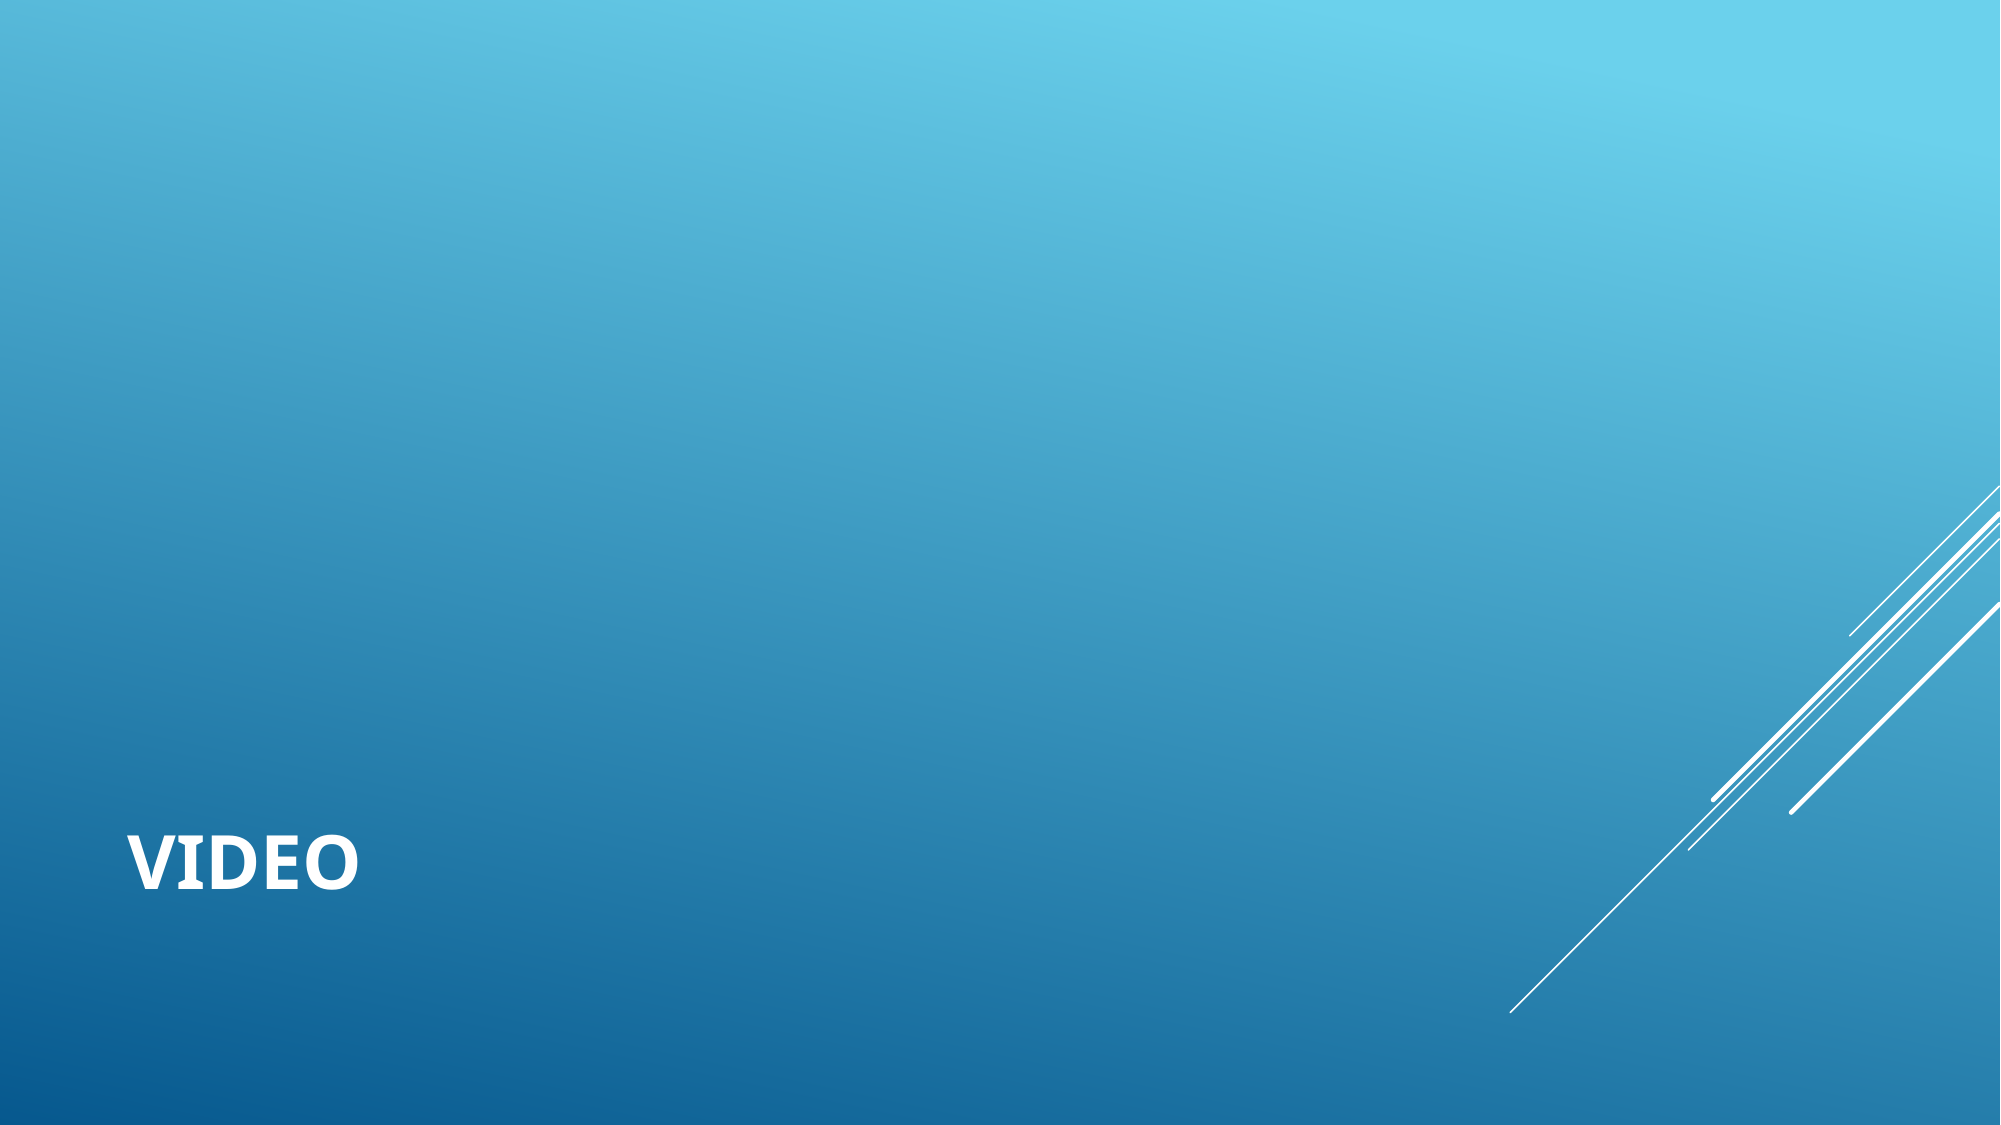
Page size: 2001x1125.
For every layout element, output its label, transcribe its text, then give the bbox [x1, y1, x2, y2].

title Video [112, 736, 1513, 984]
